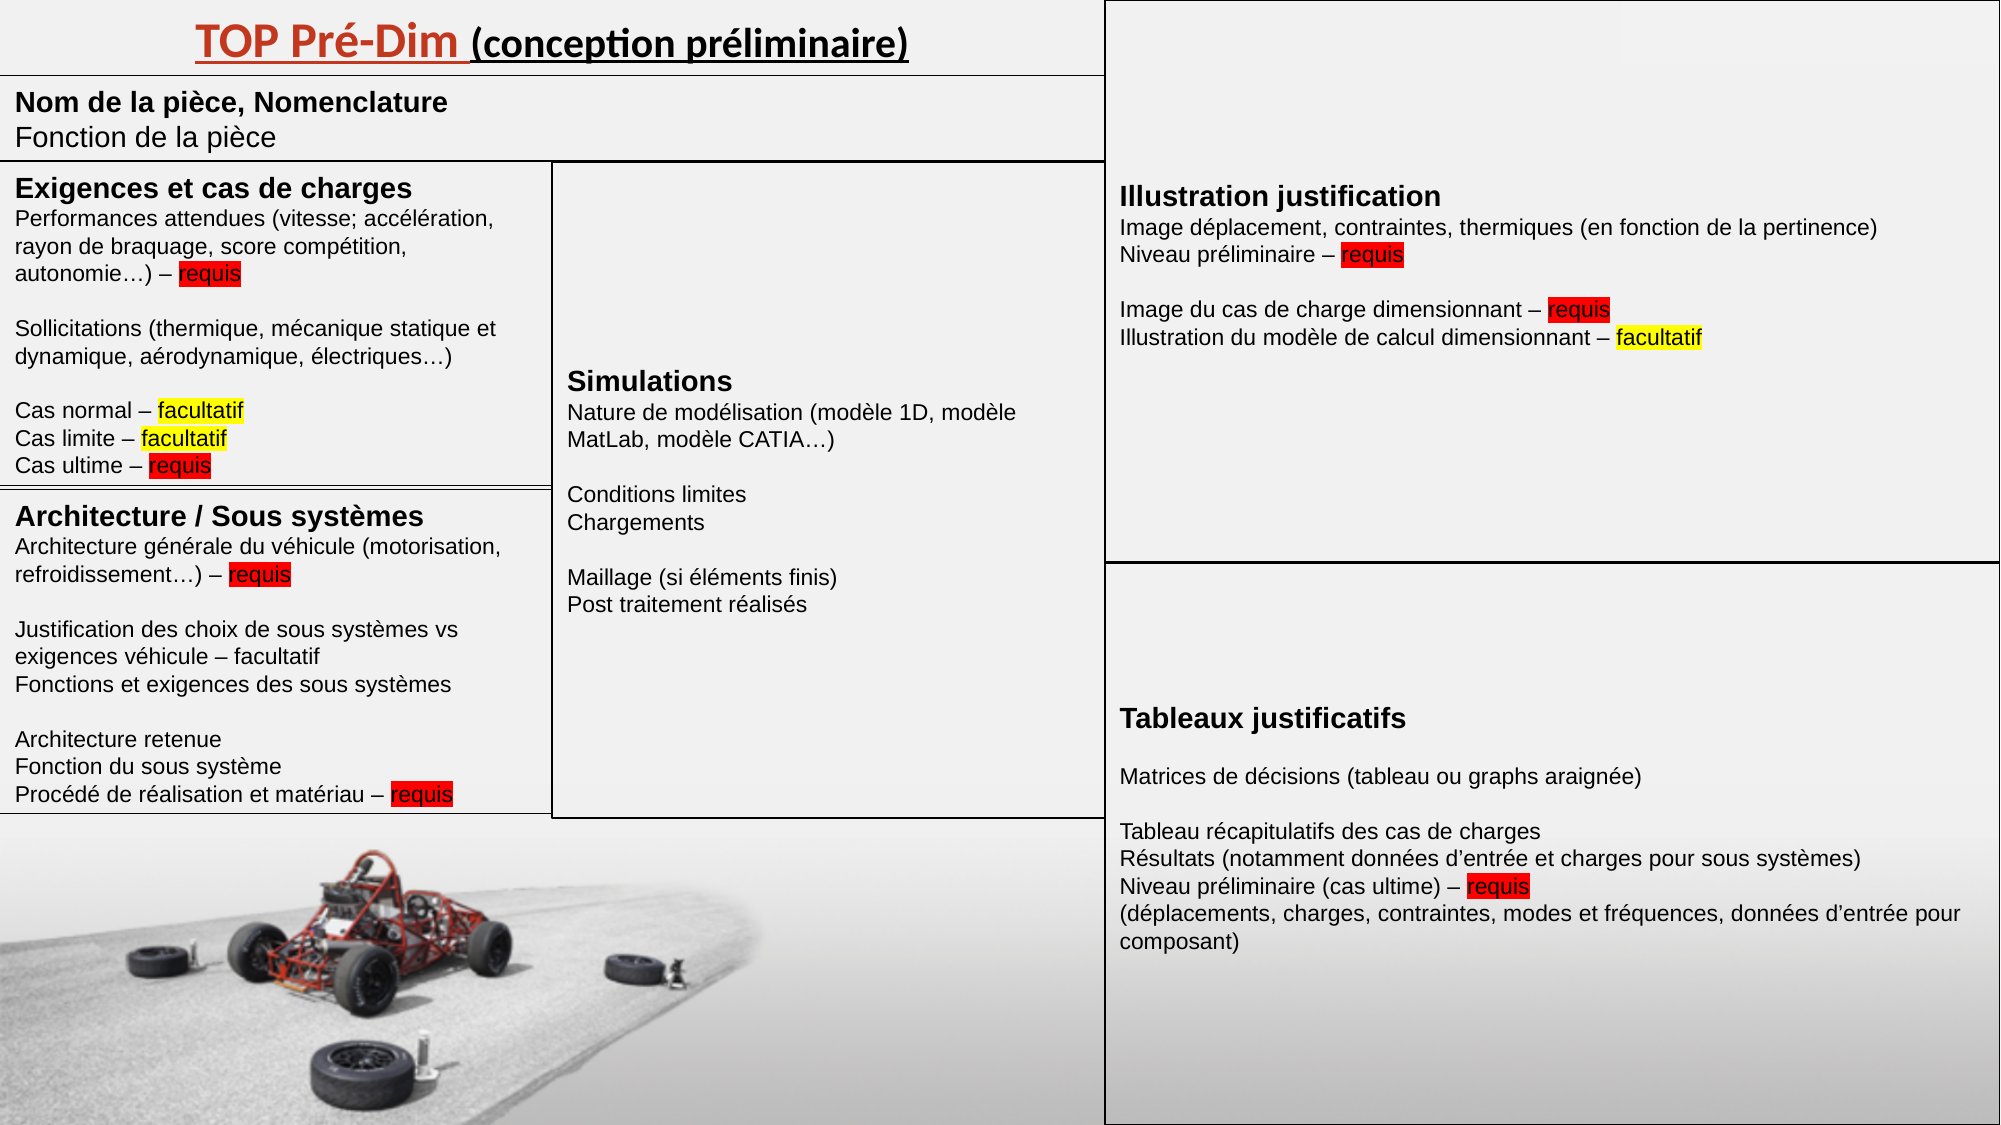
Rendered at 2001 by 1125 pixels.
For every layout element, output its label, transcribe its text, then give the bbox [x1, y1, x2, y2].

text_box Nom de la pièce, Nomenclature Fonction de la pièce [0, 75, 1103, 161]
text_box Simulations Nature de modélisation (modèle 1D, modèle MatLab, modèle CATIA…) Conditions limites Chargements Maillage (si éléments finis) Post traitement réalisés [550, 159, 1103, 820]
text_box TOP Pré-Dim (conception préliminaire) [0, 0, 1103, 75]
picture [0, 814, 1103, 1125]
text_box Tableaux justificatifs Matrices de décisions (tableau ou graphs araignée) Tableau récapitulatifs des cas de charges Résultats (notamment données d’entrée et charges pour sous systèmes) Niveau préliminaire (cas ultime) – requis (déplacements, charges, contraintes, modes et fréquences, données d’entrée pour composant) [1103, 560, 2000, 1125]
text_box Exigences et cas de charges Performances attendues (vitesse; accélération, rayon de braquage, score compétition, autonomie…) – requis Sollicitations (thermique, mécanique statique et dynamique, aérodynamique, électriques…) Cas normal – facultatif Cas limite – facultatif Cas ultime – requis [0, 161, 550, 486]
text_box Architecture / Sous systèmes Architecture générale du véhicule (motorisation, refroidissement…) – requis Justification des choix de sous systèmes vs exigences véhicule – facultatif Fonctions et exigences des sous systèmes Architecture retenue Fonction du sous système Procédé de réalisation et matériau – requis [0, 489, 550, 814]
text_box Illustration justification Image déplacement, contraintes, thermiques (en fonction de la pertinence) Niveau préliminaire – requis Image du cas de charge dimensionnant – requis Illustration du modèle de calcul dimensionnant – facultatif [1103, 0, 2000, 560]
